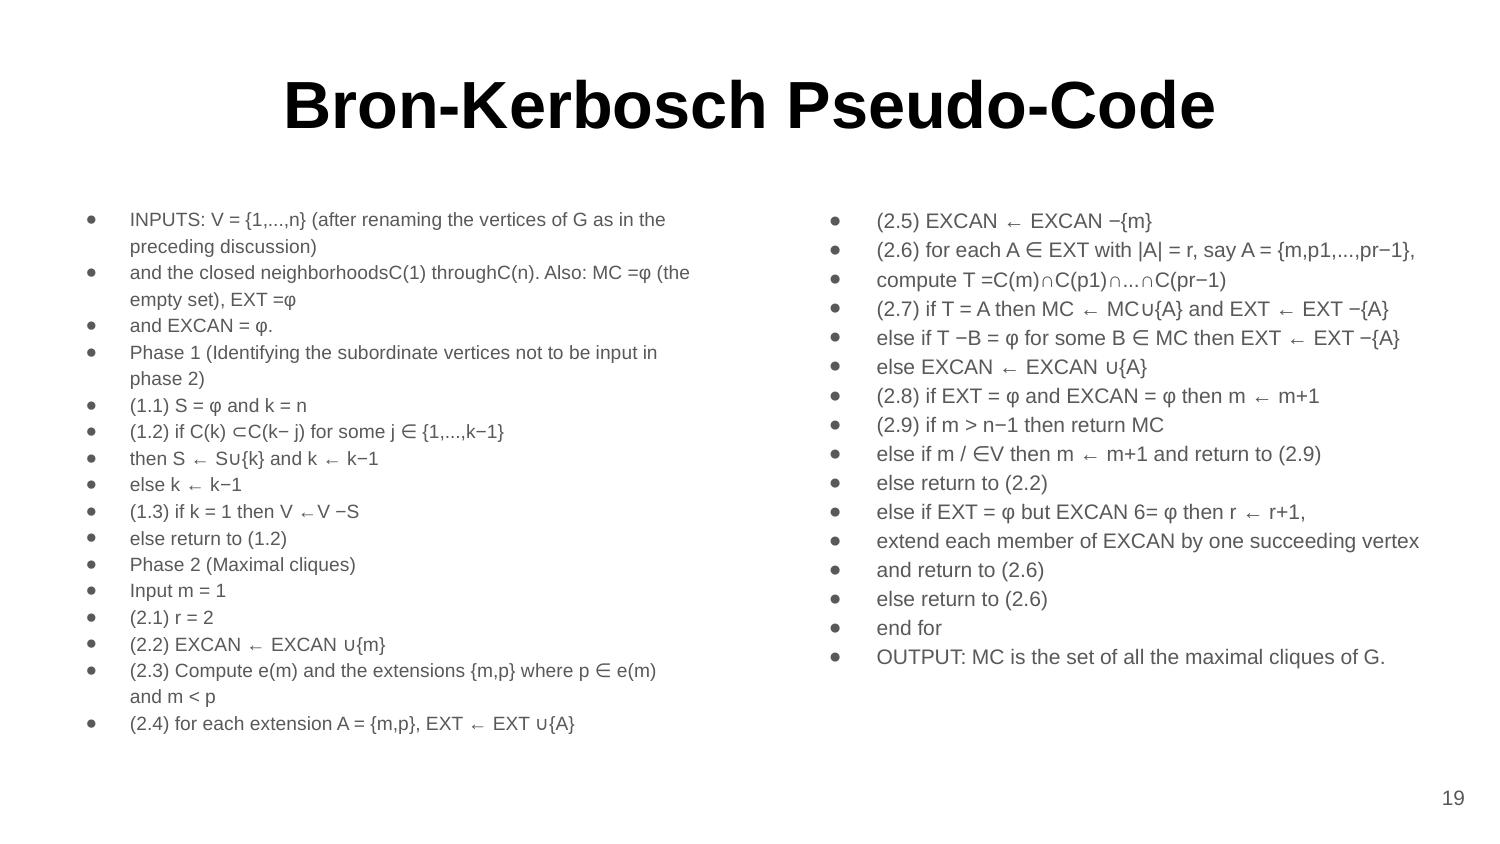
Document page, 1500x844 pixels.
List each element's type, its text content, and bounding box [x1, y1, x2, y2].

slide_number 19 [1389, 764, 1480, 830]
list INPUTS: V = {1,...,n} (after renaming the vertices of G as in the preceding discussion) and the closed neighborhoodsC(1) throughC(n). Also: MC =φ (the empty set), EXT =φ and EXCAN = φ. Phase 1 (Identifying the subordinate vertices not to be input in phase 2) (1.1) S = φ and k = n (1.2) if C(k) ⊂C(k− j) for some j ∈ {1,...,k−1} then S ← S∪{k} and k ← k−1 else k ← k−1 (1.3) if k = 1 then V ←V −S else return to (1.2) Phase 2 (Maximal cliques) Input m = 1 (2.1) r = 2 (2.2) EXCAN ← EXCAN ∪{m} (2.3) Compute e(m) and the extensions {m,p} where p ∈ e(m) and m < p (2.4) for each extension A = {m,p}, EXT ← EXT ∪{A} [51, 189, 708, 750]
list (2.5) EXCAN ← EXCAN −{m} (2.6) for each A ∈ EXT with |A| = r, say A = {m,p1,...,pr−1}, compute T =C(m)∩C(p1)∩...∩C(pr−1) (2.7) if T = A then MC ← MC∪{A} and EXT ← EXT −{A} else if T −B = φ for some B ∈ MC then EXT ← EXT −{A} else EXCAN ← EXCAN ∪{A} (2.8) if EXT = φ and EXCAN = φ then m ← m+1 (2.9) if m > n−1 then return MC else if m / ∈V then m ← m+1 and return to (2.9) else return to (2.2) else if EXT = φ but EXCAN 6= φ then r ← r+1, extend each member of EXCAN by one succeeding vertex and return to (2.6) else return to (2.6) end for OUTPUT: MC is the set of all the maximal cliques of G. [792, 189, 1449, 750]
title Bron-Kerbosch Pseudo-Code [51, 47, 1449, 142]
